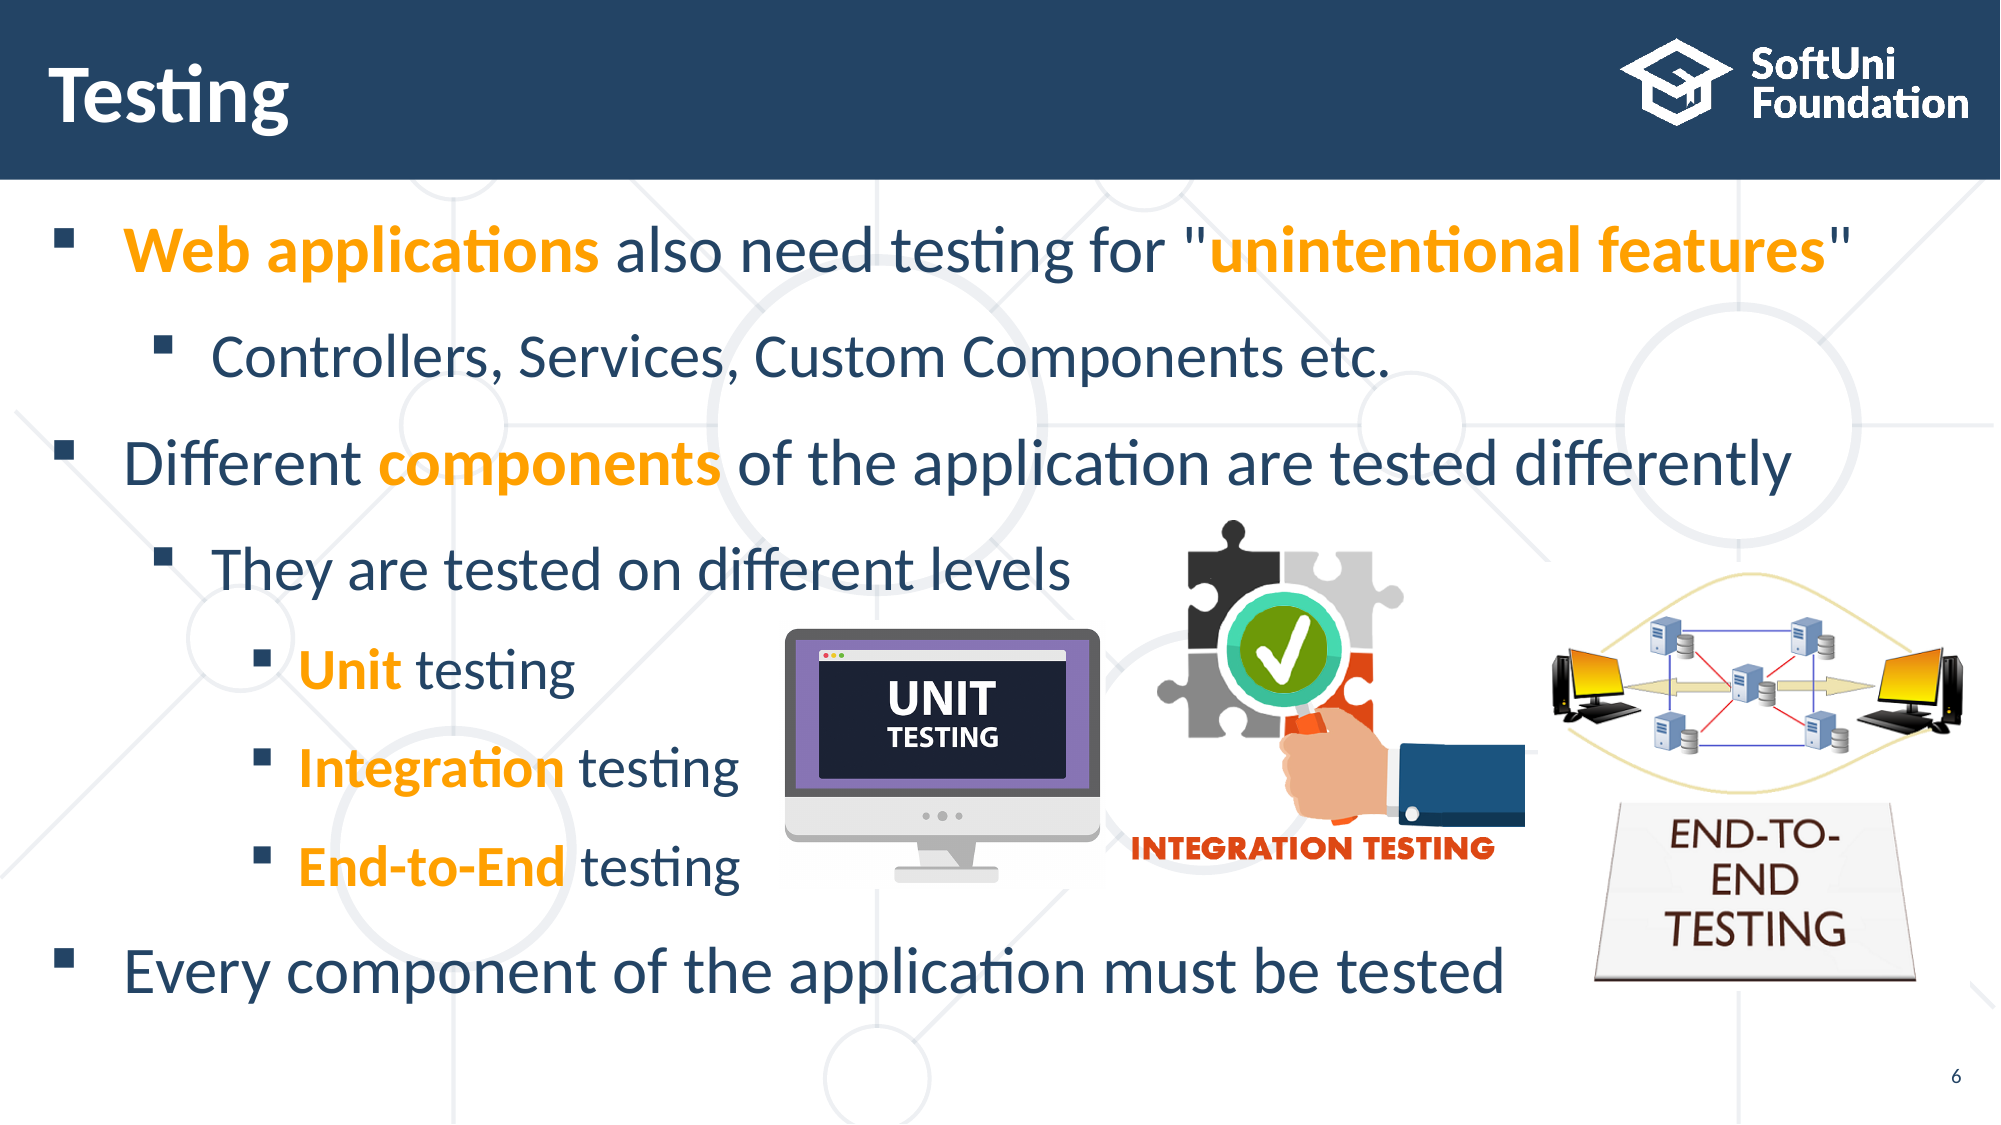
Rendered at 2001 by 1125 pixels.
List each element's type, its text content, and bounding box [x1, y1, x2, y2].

title Testing [31, 16, 1591, 162]
picture [778, 620, 1106, 889]
list Web applications also need testing for "unintentional features" Controllers, Services, Custom Components etc. Different components of the application are tested differently They are tested on different levels Unit testing Integration testing End-to-End testing Every component of the application must be tested [31, 196, 1970, 1101]
picture [1538, 562, 1971, 991]
slide_number 6 [1897, 1049, 1968, 1101]
picture [1619, 38, 1968, 126]
picture [1119, 483, 1525, 889]
